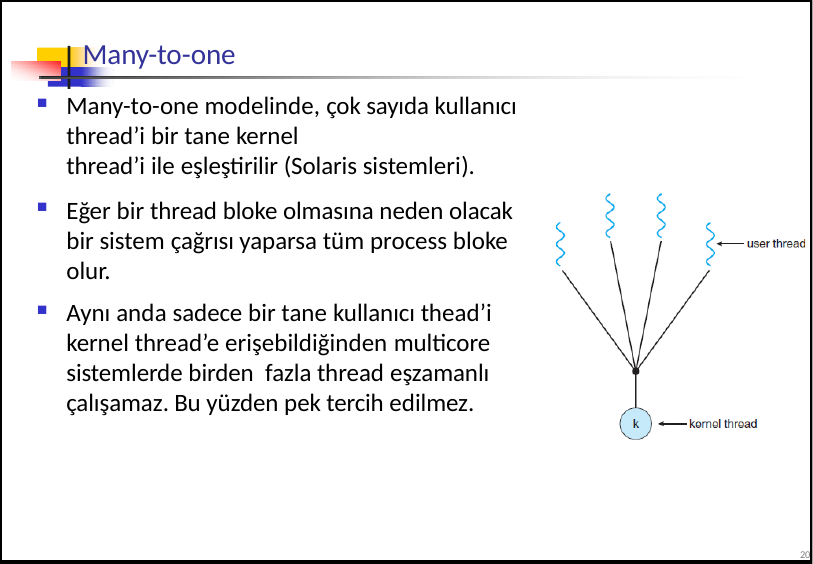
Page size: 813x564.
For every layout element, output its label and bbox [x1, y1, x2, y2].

text_box [0, 0, 813, 563]
